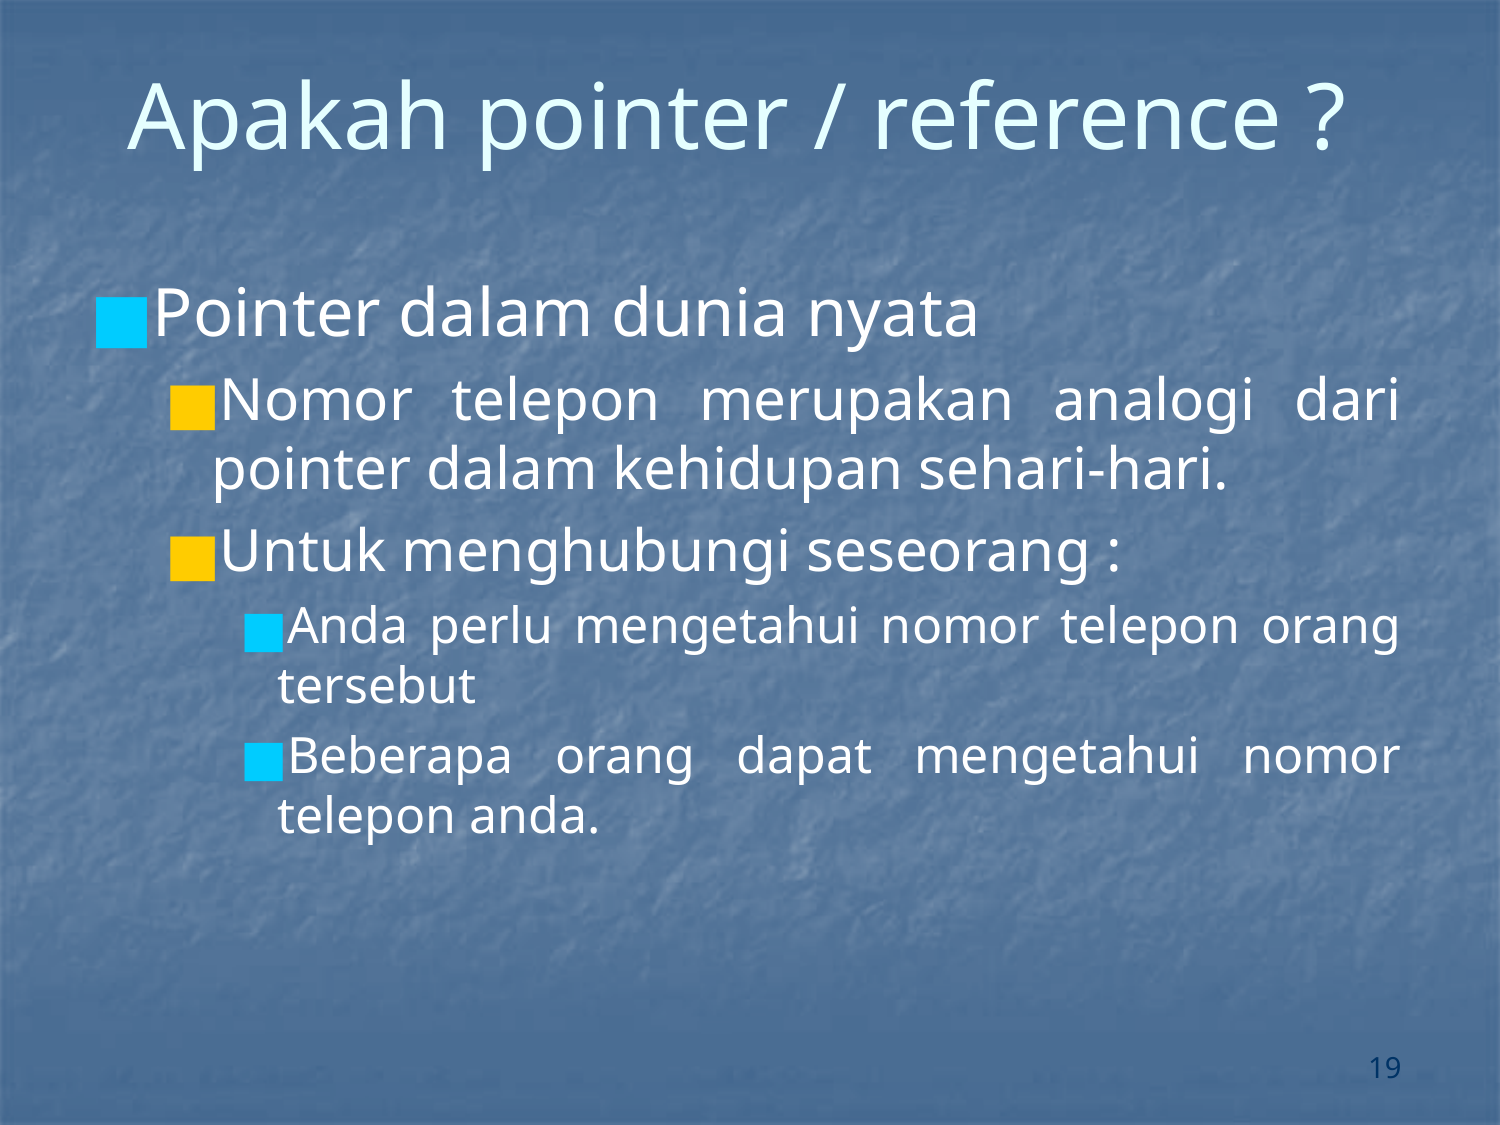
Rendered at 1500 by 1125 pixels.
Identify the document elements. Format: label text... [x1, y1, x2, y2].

picture [0, 0, 1500, 1125]
text_box ‹#› [1104, 1035, 1417, 1097]
title Apakah pointer / reference ? [62, 50, 1413, 175]
list Pointer dalam dunia nyata Nomor telepon merupakan analogi dari pointer dalam kehidupan sehari-hari. Untuk menghubungi seseorang : Anda perlu mengetahui nomor telepon orang tersebut Beberapa orang dapat mengetahui nomor telepon anda. [75, 262, 1417, 1035]
